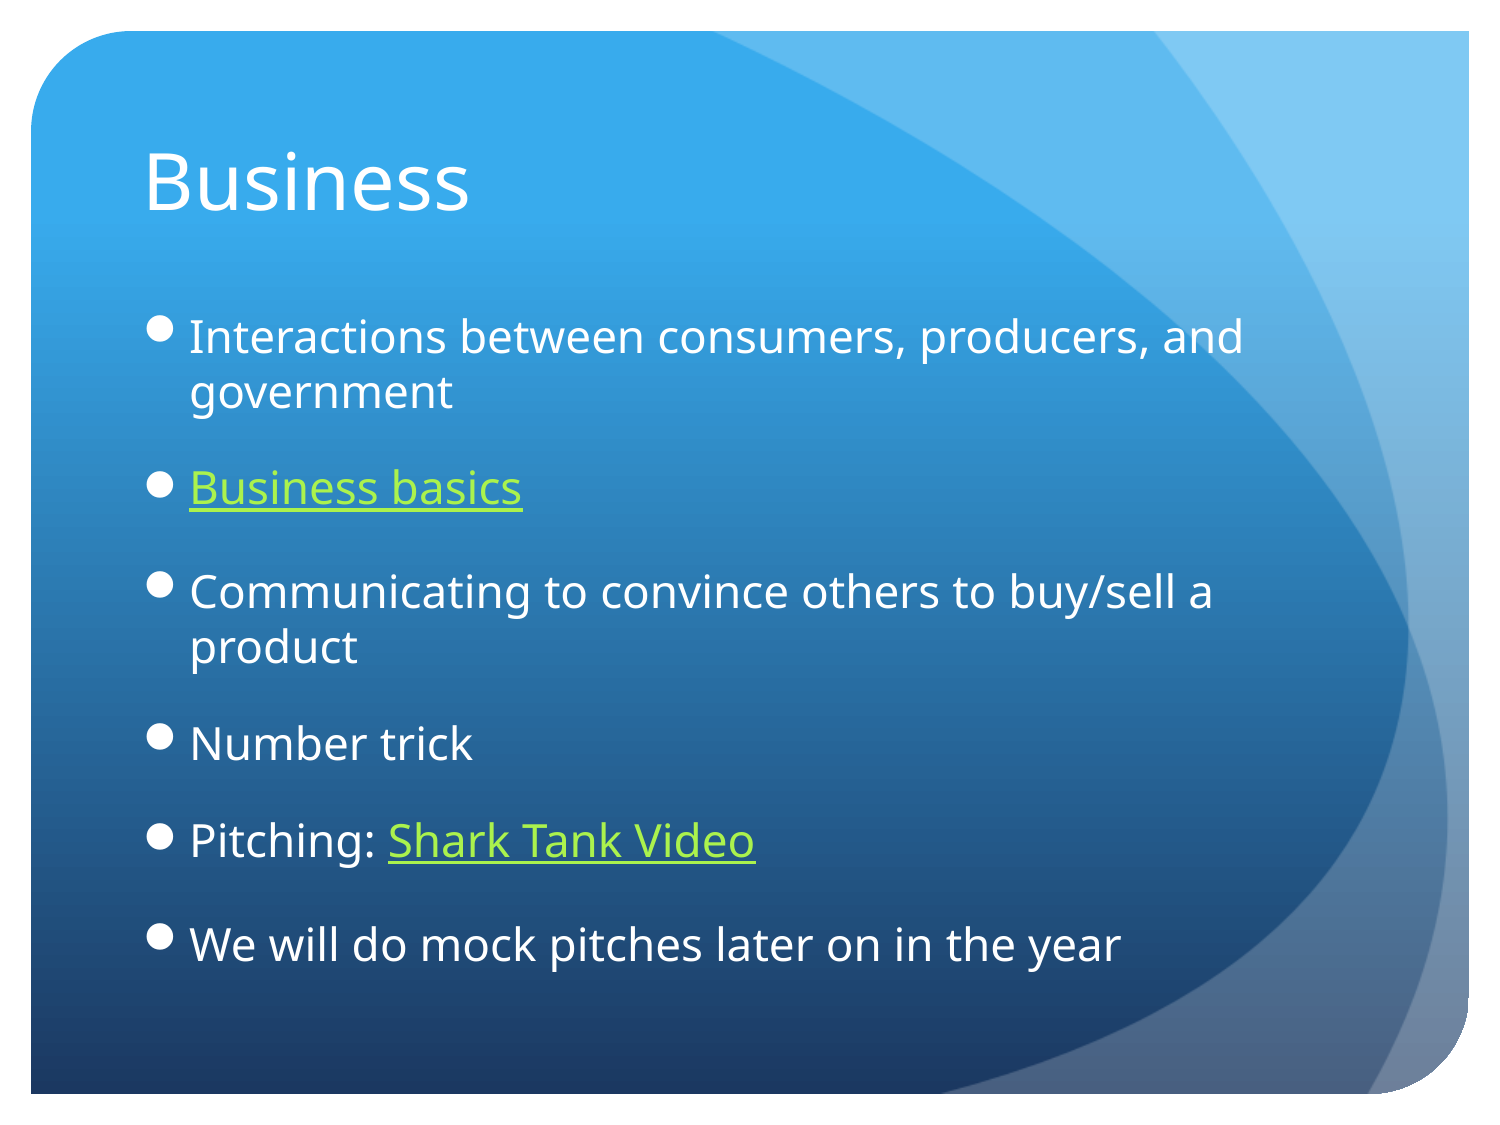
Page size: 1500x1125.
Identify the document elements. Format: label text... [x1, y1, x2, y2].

title Business [127, 62, 1372, 234]
list Interactions between consumers, producers, and government Business basics Communicating to convince others to buy/sell a product Number trick Pitching: Shark Tank Video We will do mock pitches later on in the year [127, 299, 1372, 1015]
picture [24, 30, 1473, 1094]
